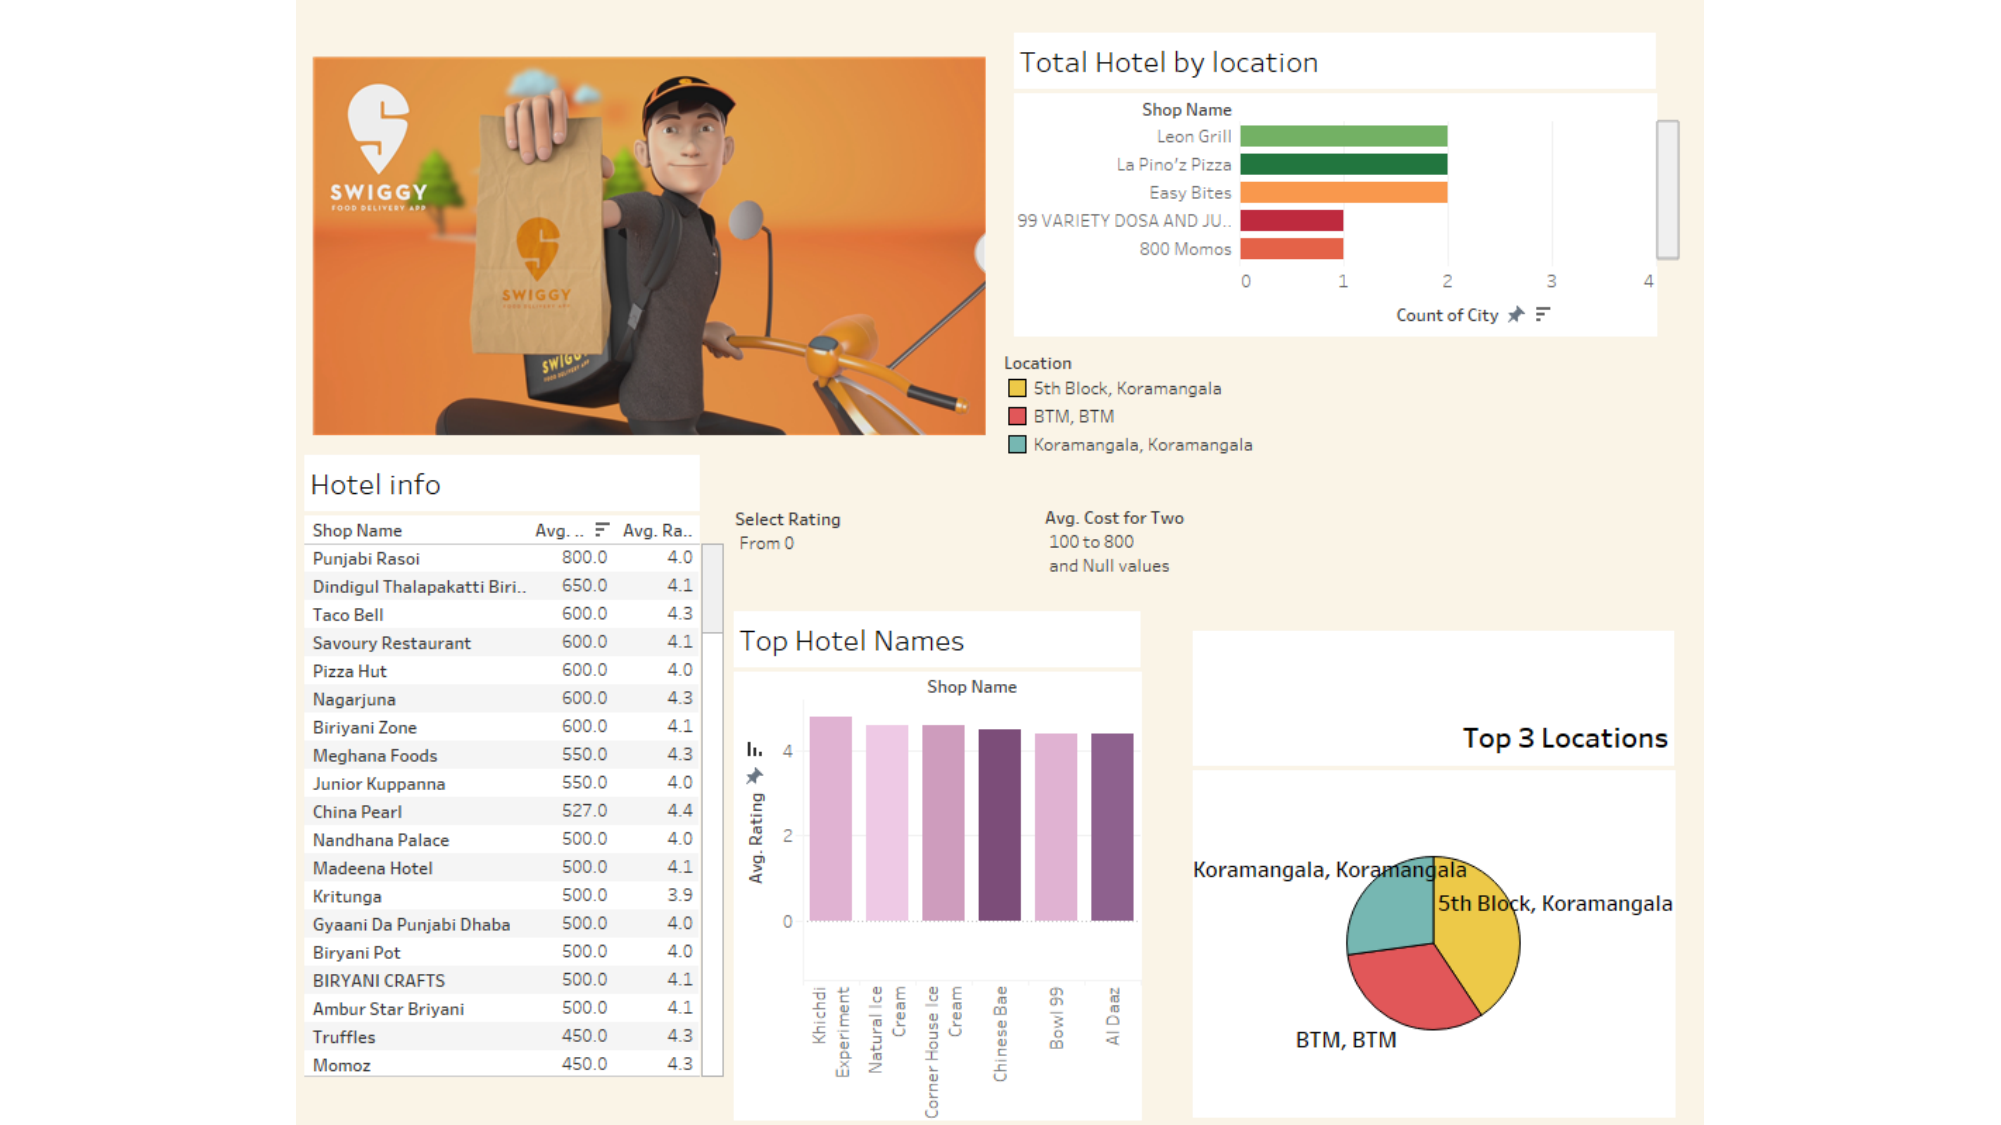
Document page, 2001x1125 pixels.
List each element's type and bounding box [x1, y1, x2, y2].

picture [296, 0, 1704, 1125]
